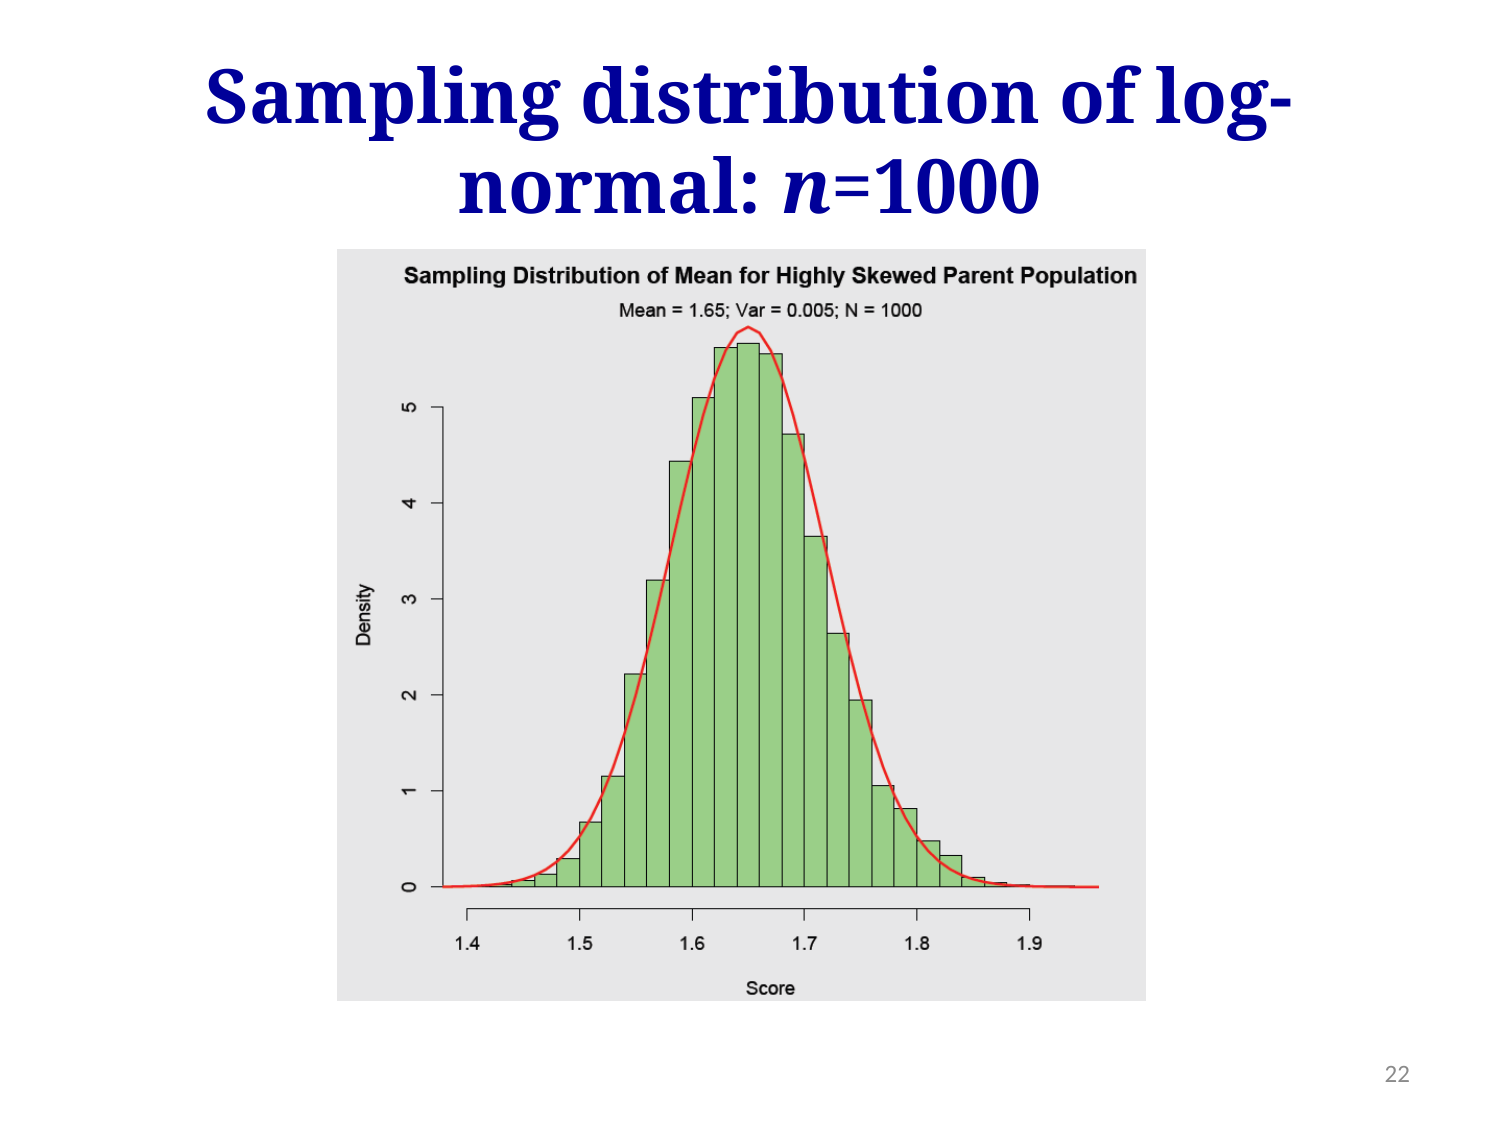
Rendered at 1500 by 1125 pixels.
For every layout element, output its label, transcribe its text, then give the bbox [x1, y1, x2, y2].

title Sampling distribution of log-normal: n=1000 [75, 45, 1425, 233]
slide_number 22 [1074, 1042, 1425, 1103]
picture [337, 249, 1146, 1002]
